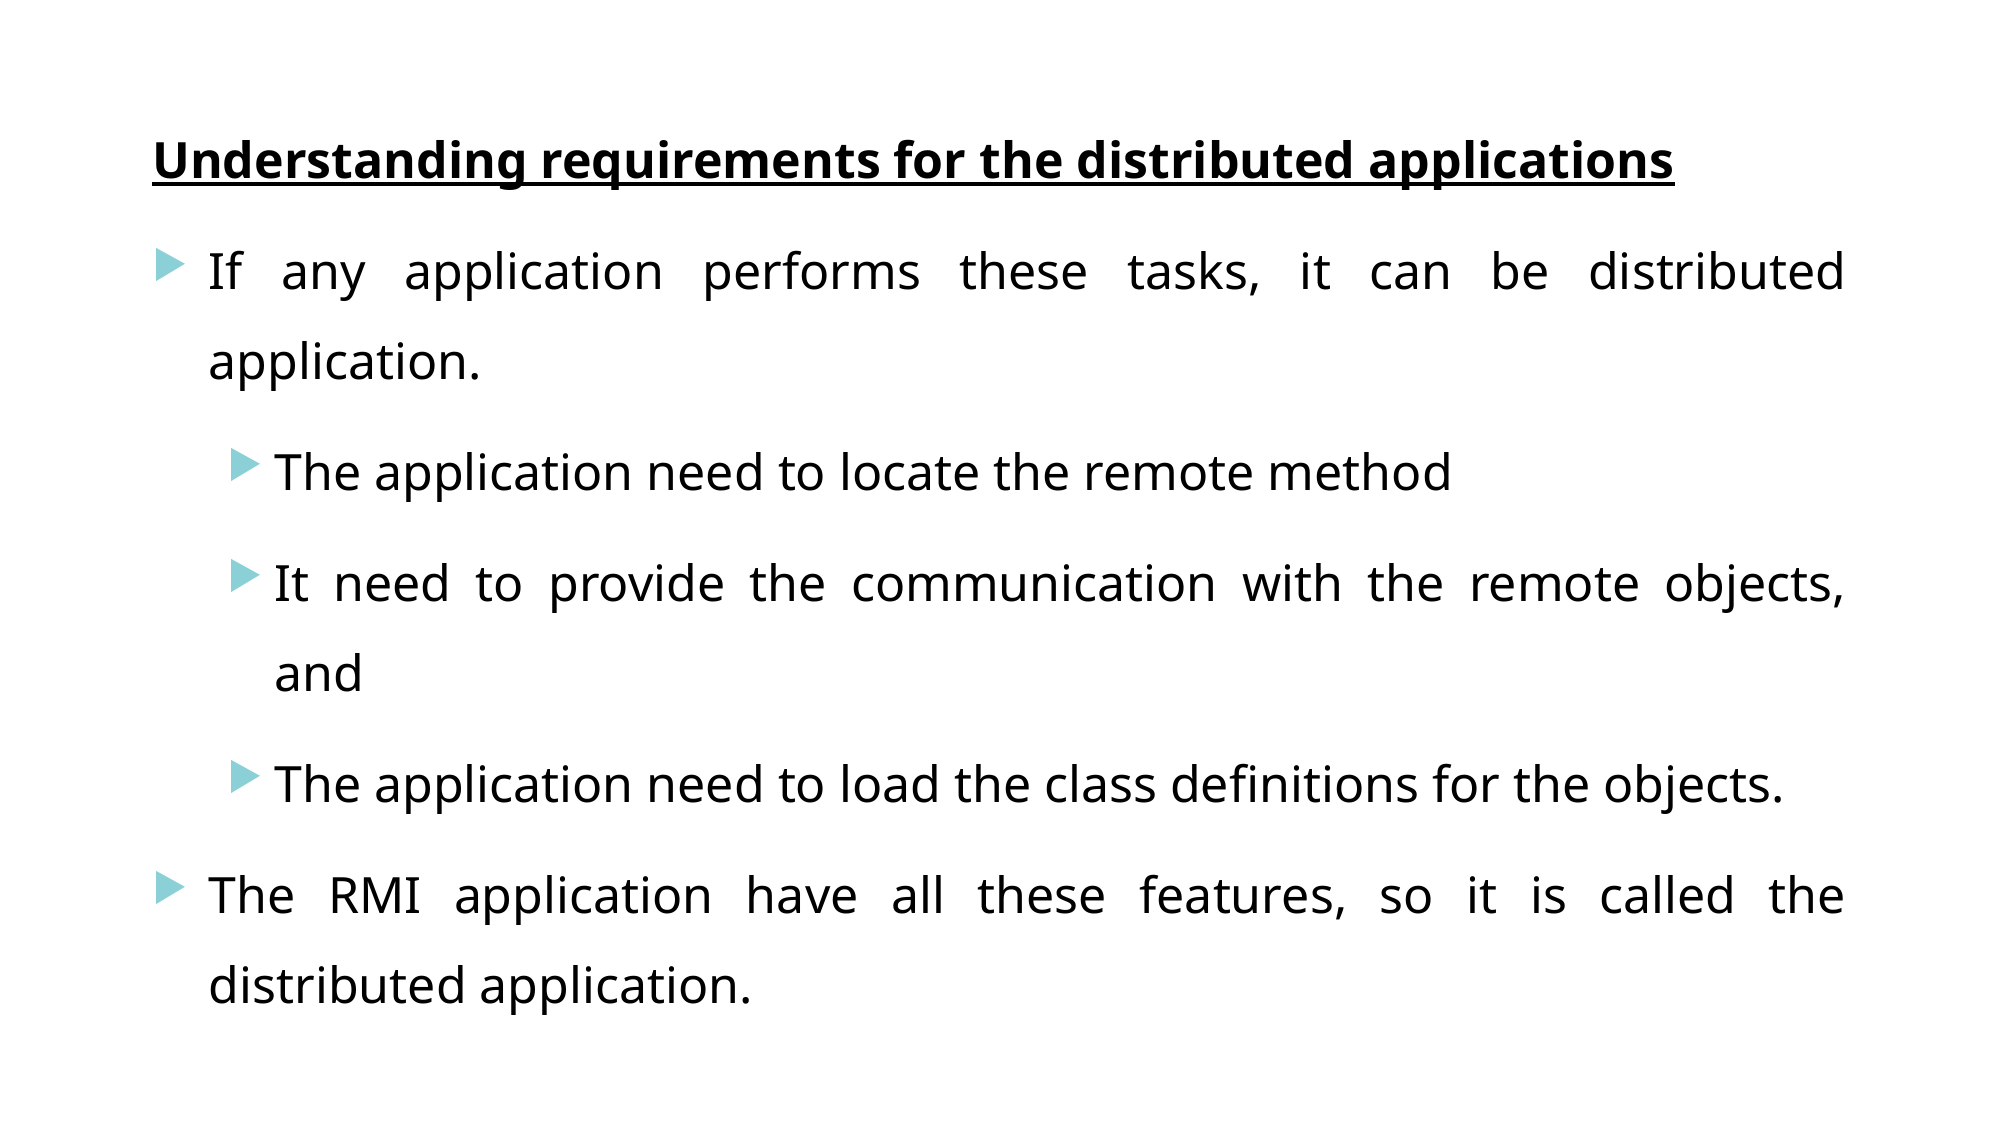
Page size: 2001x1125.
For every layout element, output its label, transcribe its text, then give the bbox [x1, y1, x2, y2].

list Understanding requirements for the distributed applications If any application performs these tasks, it can be distributed application. The application need to locate the remote method It need to provide the communication with the remote objects, and The application need to load the class definitions for the objects. The RMI application have all these features, so it is called the distributed application. [137, 91, 1863, 1014]
